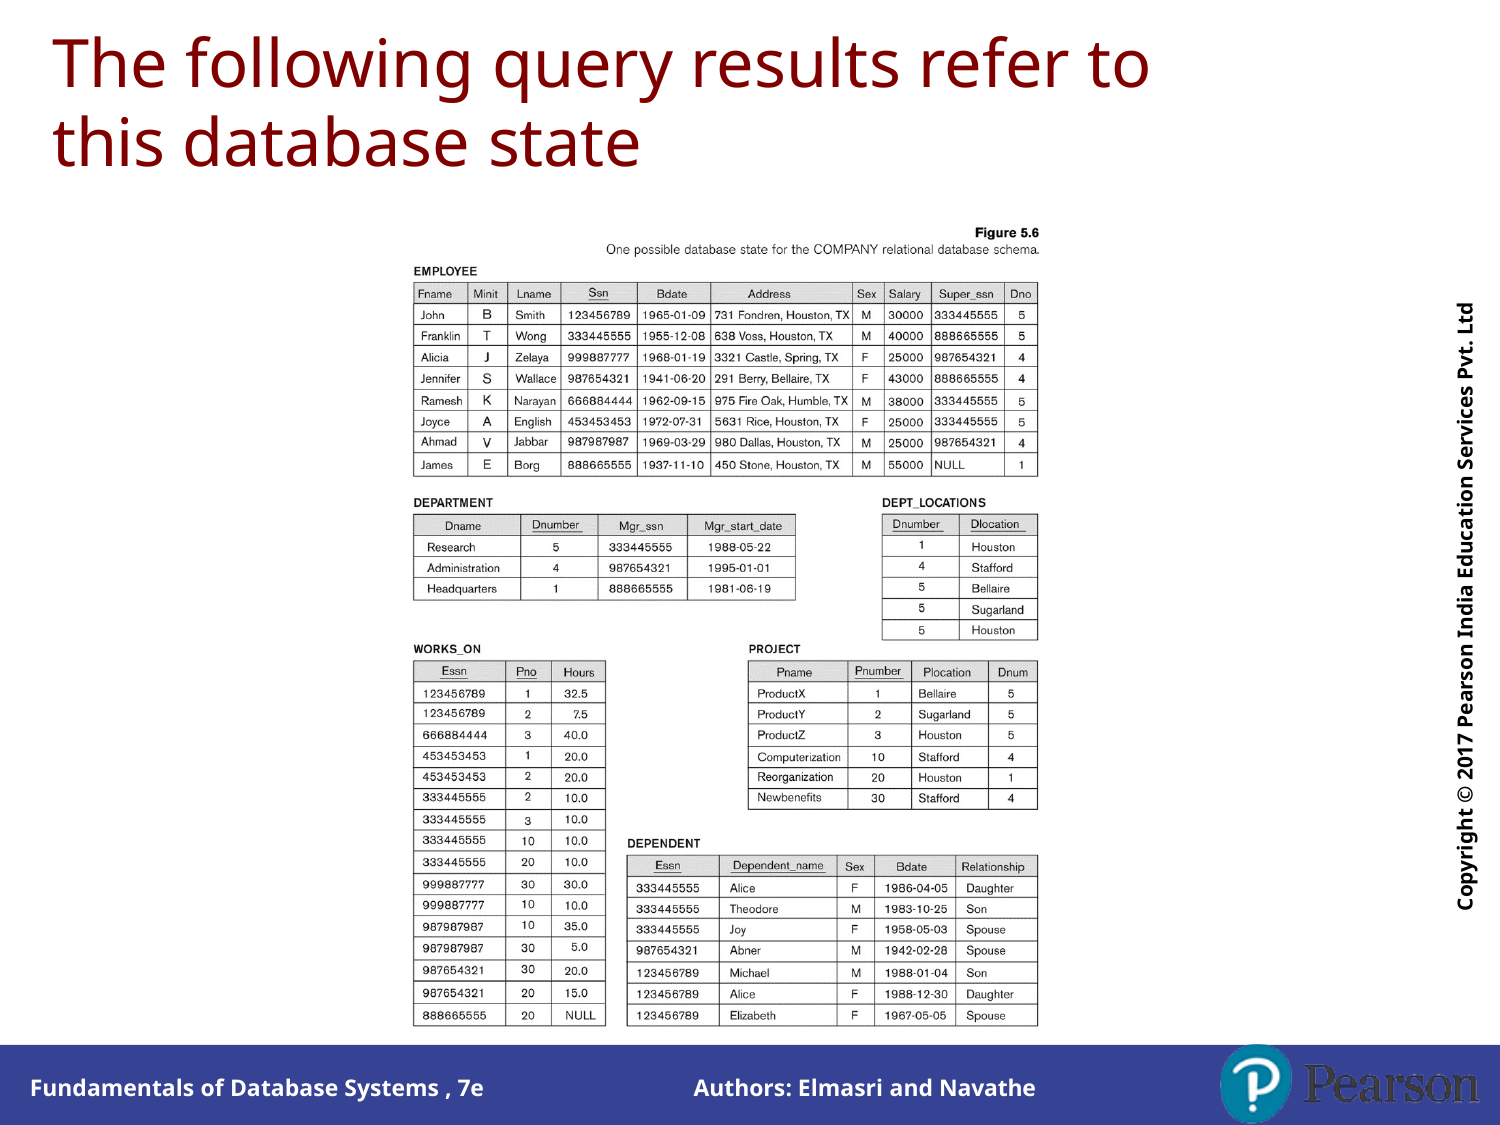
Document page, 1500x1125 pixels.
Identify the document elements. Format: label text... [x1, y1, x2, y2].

picture [1249, 1105, 1257, 1112]
picture [1220, 1044, 1480, 1124]
picture [1233, 1057, 1280, 1102]
title The following query results refer to this database state [50, 18, 1198, 209]
footer Authors: Elmasri and Navathe [691, 1070, 1081, 1125]
text_box Copyright © 2017 Pearson India Education Services Pvt. Ltd [1451, 206, 1482, 914]
picture [412, 226, 1040, 1027]
slide_number Fundamentals of Database Systems , 7e [27, 1071, 547, 1125]
